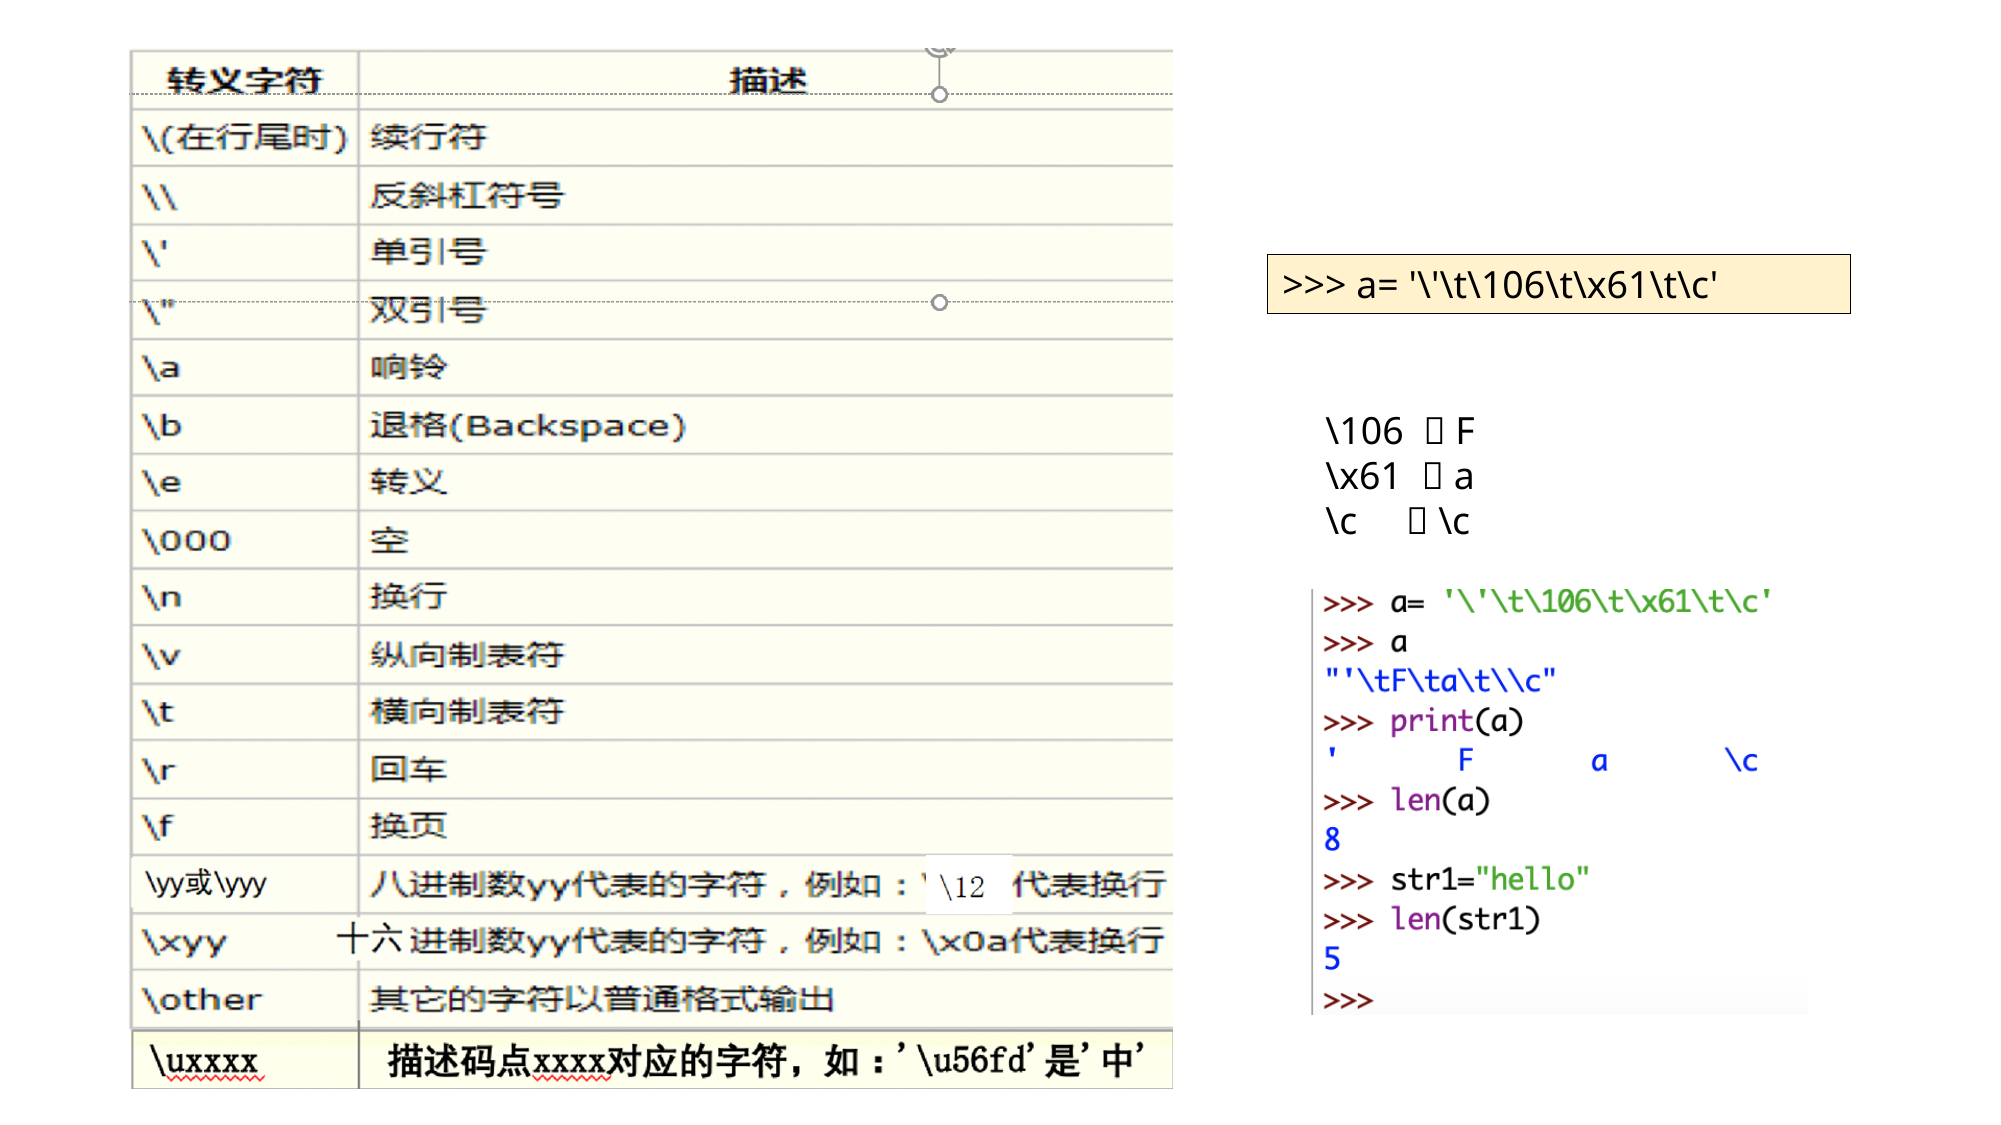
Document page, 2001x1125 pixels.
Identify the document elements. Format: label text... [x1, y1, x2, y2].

picture [1311, 589, 1808, 1015]
text_box >>> a= '\'\t\106\t\x61\t\c' [1267, 254, 1851, 314]
picture [129, 48, 1173, 1089]
text_box \106  F \x61  a \c  \c [1310, 399, 1605, 550]
